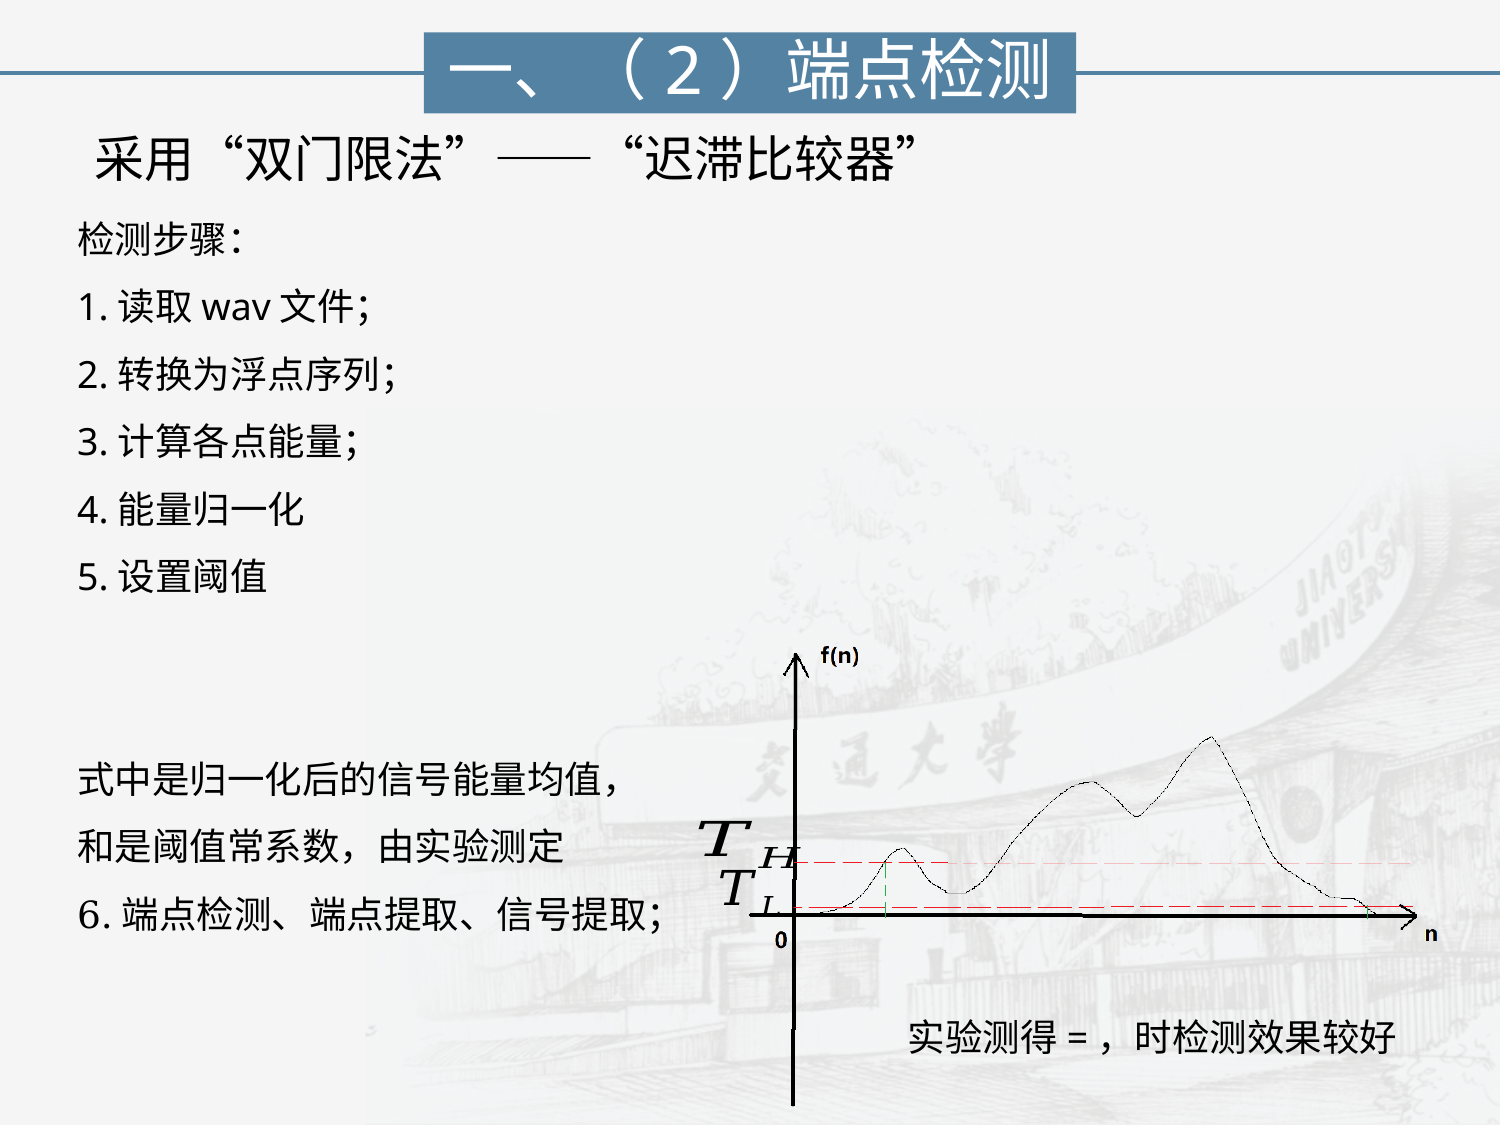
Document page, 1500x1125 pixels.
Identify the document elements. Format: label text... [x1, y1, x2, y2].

text_box [87, 350, 400, 416]
picture [734, 628, 1475, 1125]
text_box 一、（2）端点检测 [423, 32, 1077, 114]
text_box 采用“双门限法”——“迟滞比较器” [80, 113, 1449, 195]
